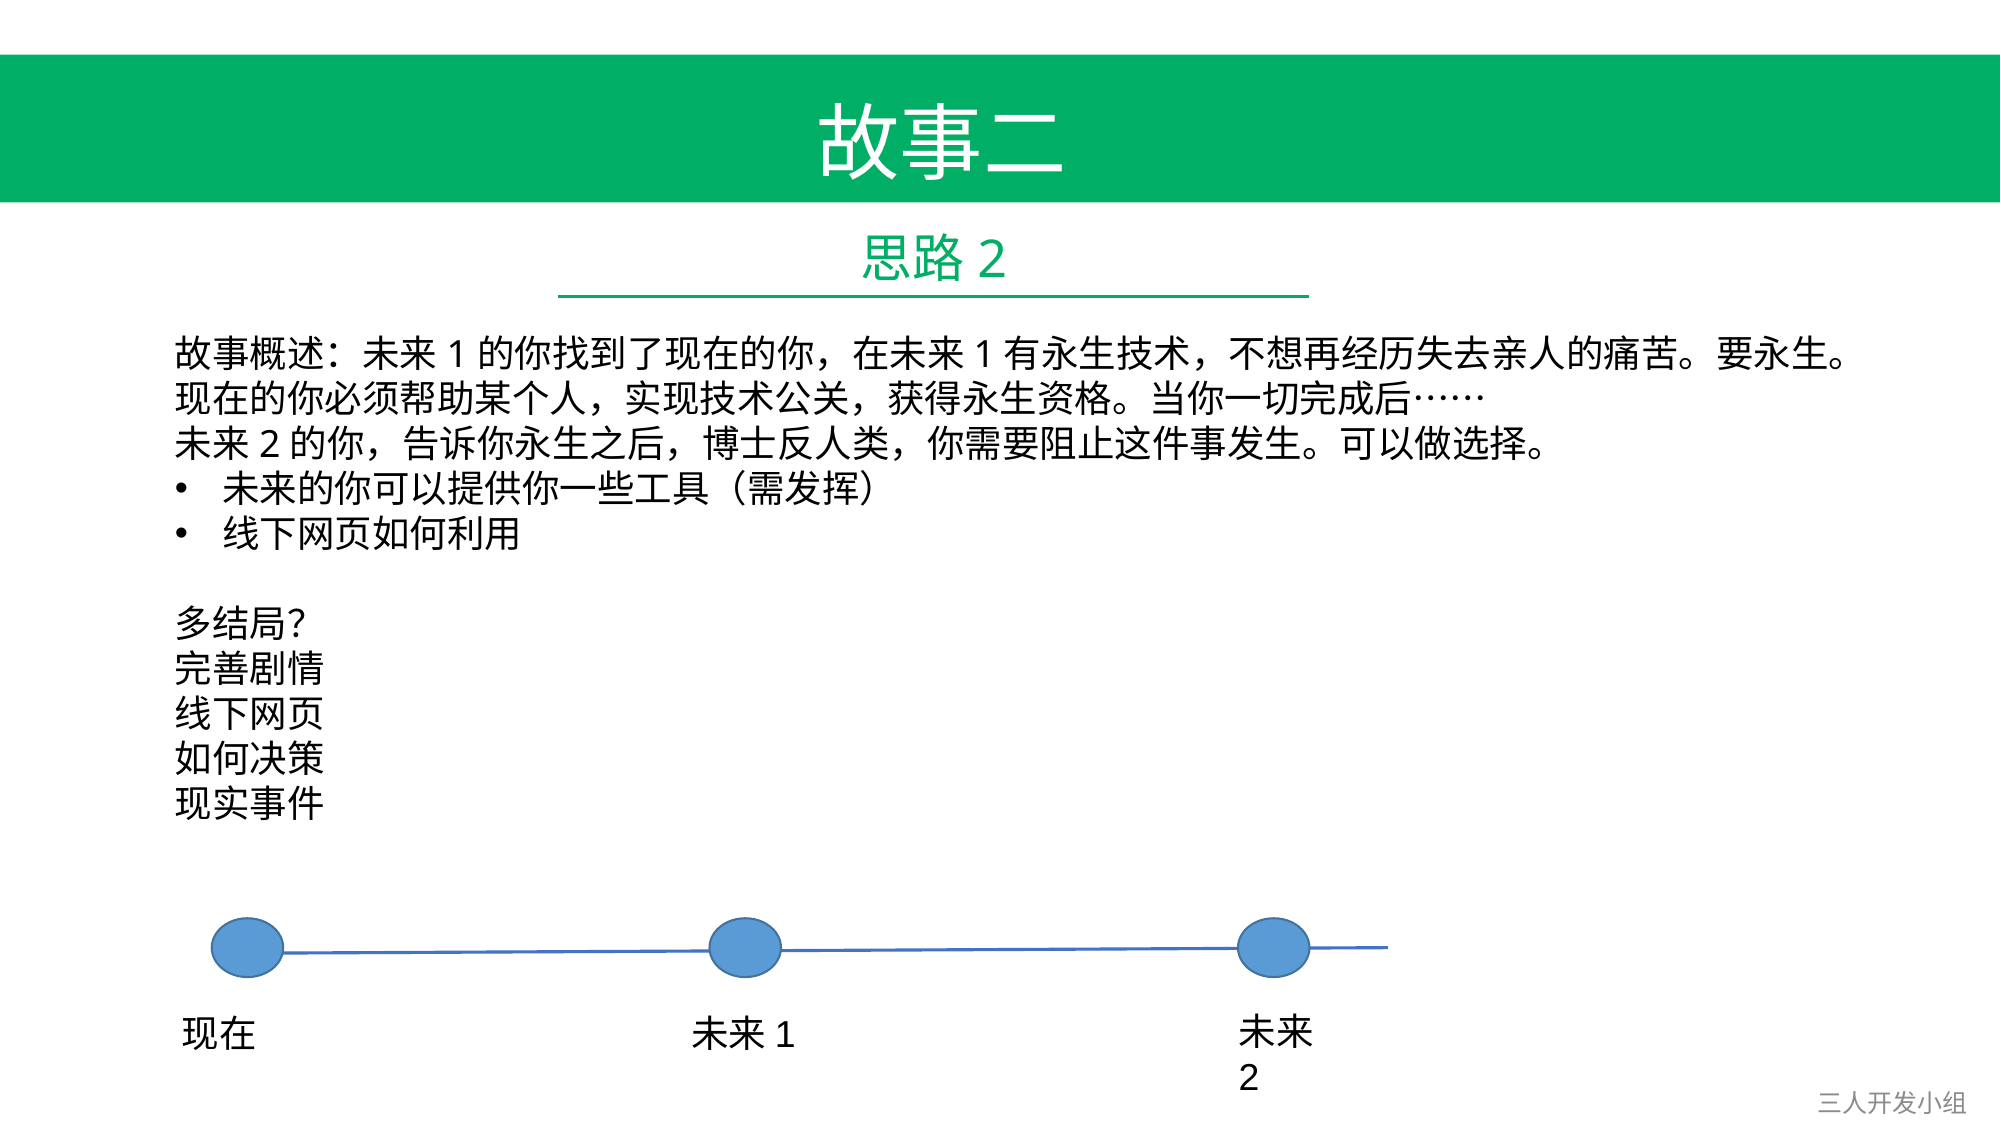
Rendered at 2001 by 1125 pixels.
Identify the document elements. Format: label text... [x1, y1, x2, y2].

text_box [1236, 917, 1311, 947]
text_box [1237, 954, 1310, 979]
text_box [0, 54, 2000, 203]
text_box [709, 954, 782, 979]
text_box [239, 947, 1388, 954]
text_box 现在 [167, 1002, 328, 1063]
text_box 未来1 [676, 1002, 837, 1063]
text_box 思路2 [558, 217, 1310, 296]
footer 三人开发小组 [1784, 1082, 2000, 1123]
text_box [210, 917, 285, 979]
text_box 故事概述：未来1的你找到了现在的你，在未来1有永生技术，不想再经历失去亲人的痛苦。要永生。现在的你必须帮助某个人，实现技术公关，获得永生资格。当你一切完成后…… 未来2的你，告诉你永生之后，博士反人类，你需要阻止这件事发生。可以做选择。 未来的你可以提供你一些工具（需发挥） 线下网页如何利用 多结局？ 完善剧情 线下网页 如何决策 现实事件 [160, 322, 1869, 833]
text_box 未来2 [1223, 1000, 1353, 1106]
text_box 故事二 [801, 83, 1091, 198]
text_box [708, 917, 782, 947]
